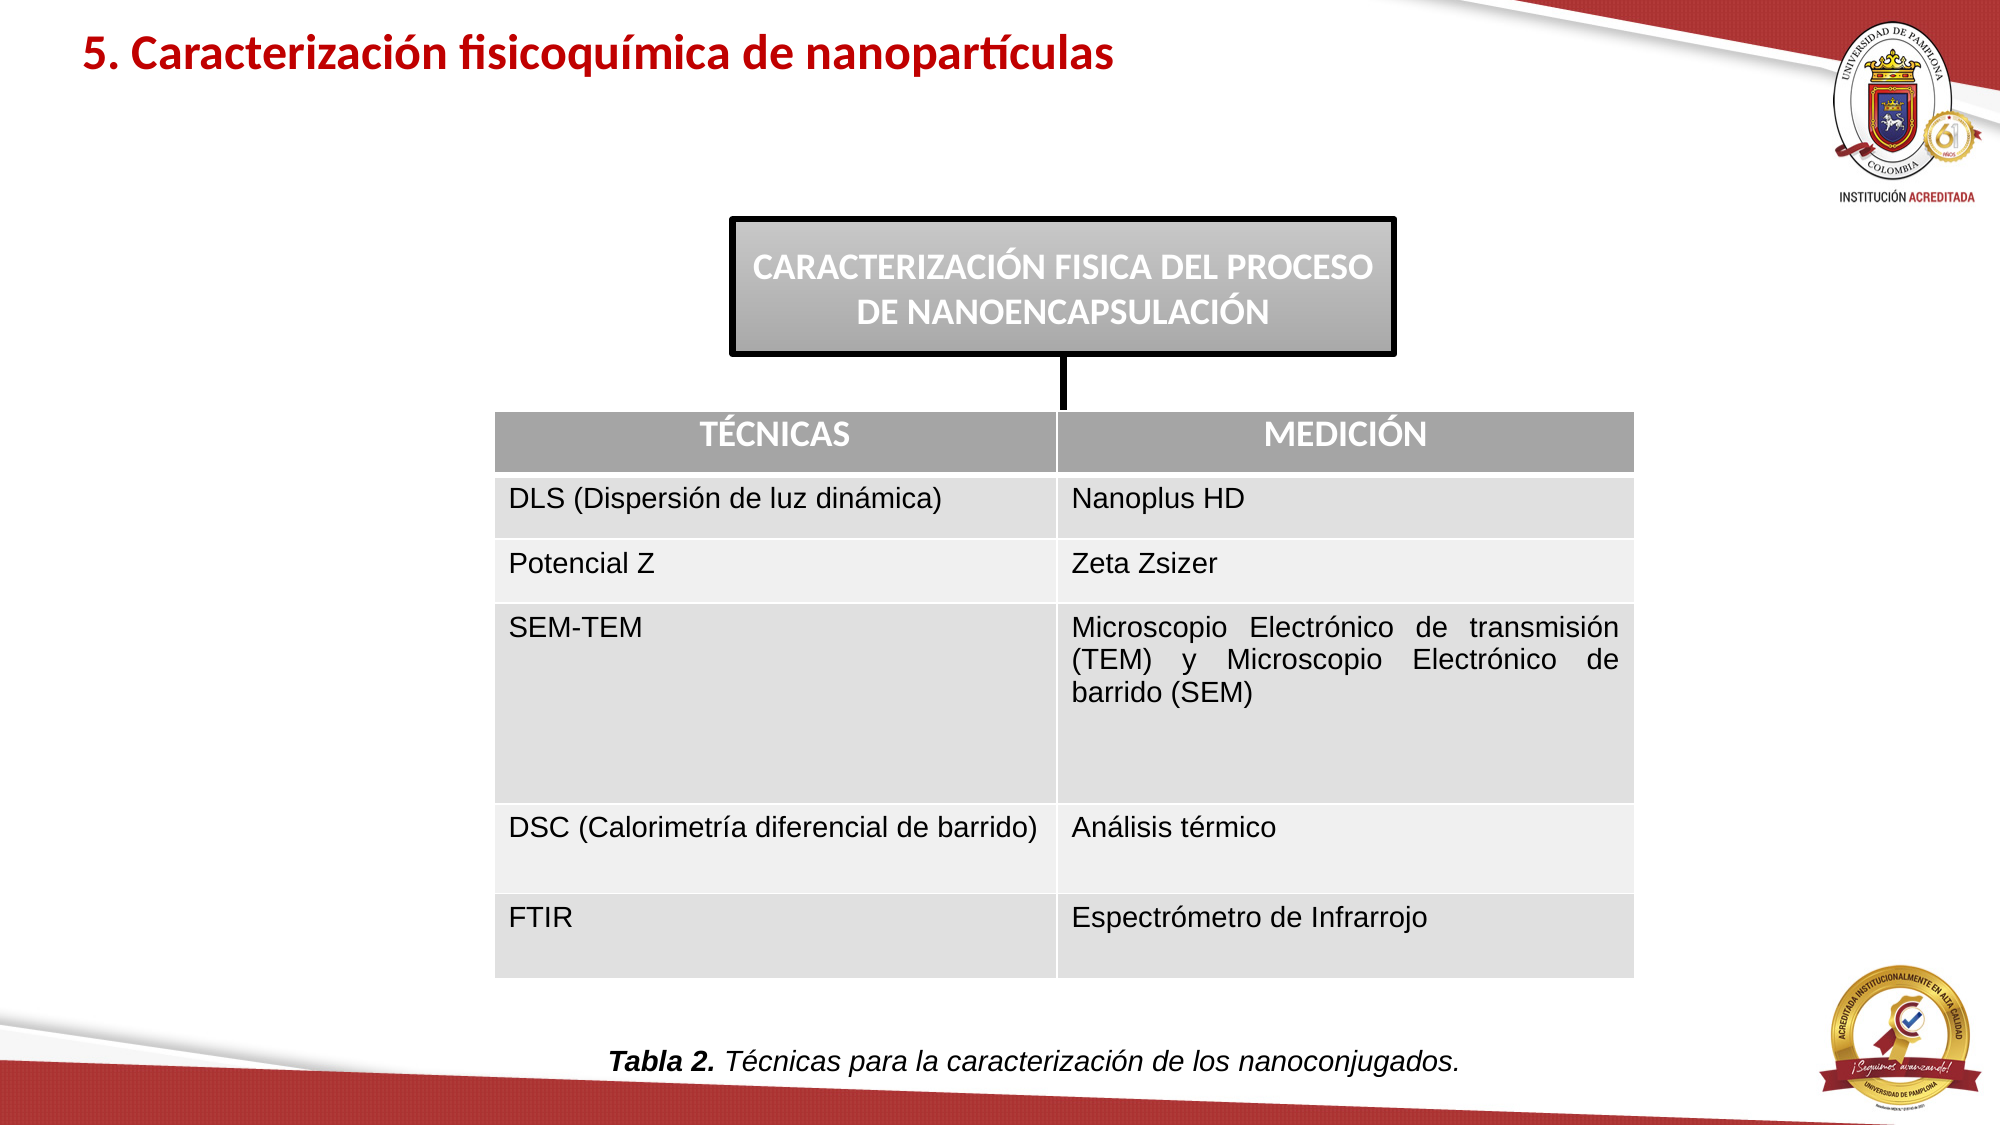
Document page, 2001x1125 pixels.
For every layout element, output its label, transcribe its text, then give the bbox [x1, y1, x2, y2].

table_cell Espectrómetro de Infrarrojo [1058, 894, 1634, 978]
picture [0, 0, 2000, 1125]
text_box CARACTERIZACIÓN FISICA DEL PROCESO DE NANOENCAPSULACIÓN [732, 219, 1395, 355]
table_cell FTIR [495, 894, 1056, 978]
table_cell Nanoplus HD [1058, 478, 1634, 538]
table_cell Potencial Z [495, 540, 1056, 602]
table_header MEDICIÓN [1058, 412, 1634, 472]
table_cell Zeta Zsizer [1058, 540, 1634, 602]
table_cell DLS (Dispersión de luz dinámica) [495, 478, 1056, 538]
table_cell Análisis térmico [1058, 805, 1634, 893]
table_cell SEM-TEM [495, 604, 1056, 803]
table_header TÉCNICAS [495, 412, 1056, 472]
table_cell DSC (Calorimetría diferencial de barrido) [495, 805, 1056, 893]
text_box 5. Caracterización fisicoquímica de nanopartículas [67, 12, 1130, 88]
text_box Tabla 2. Técnicas para la caracterización de los nanoconjugados. [493, 1035, 1577, 1085]
table_cell Microscopio Electrónico de transmisión (TEM) y Microscopio Electrónico de barrido (SEM) [1058, 604, 1634, 803]
